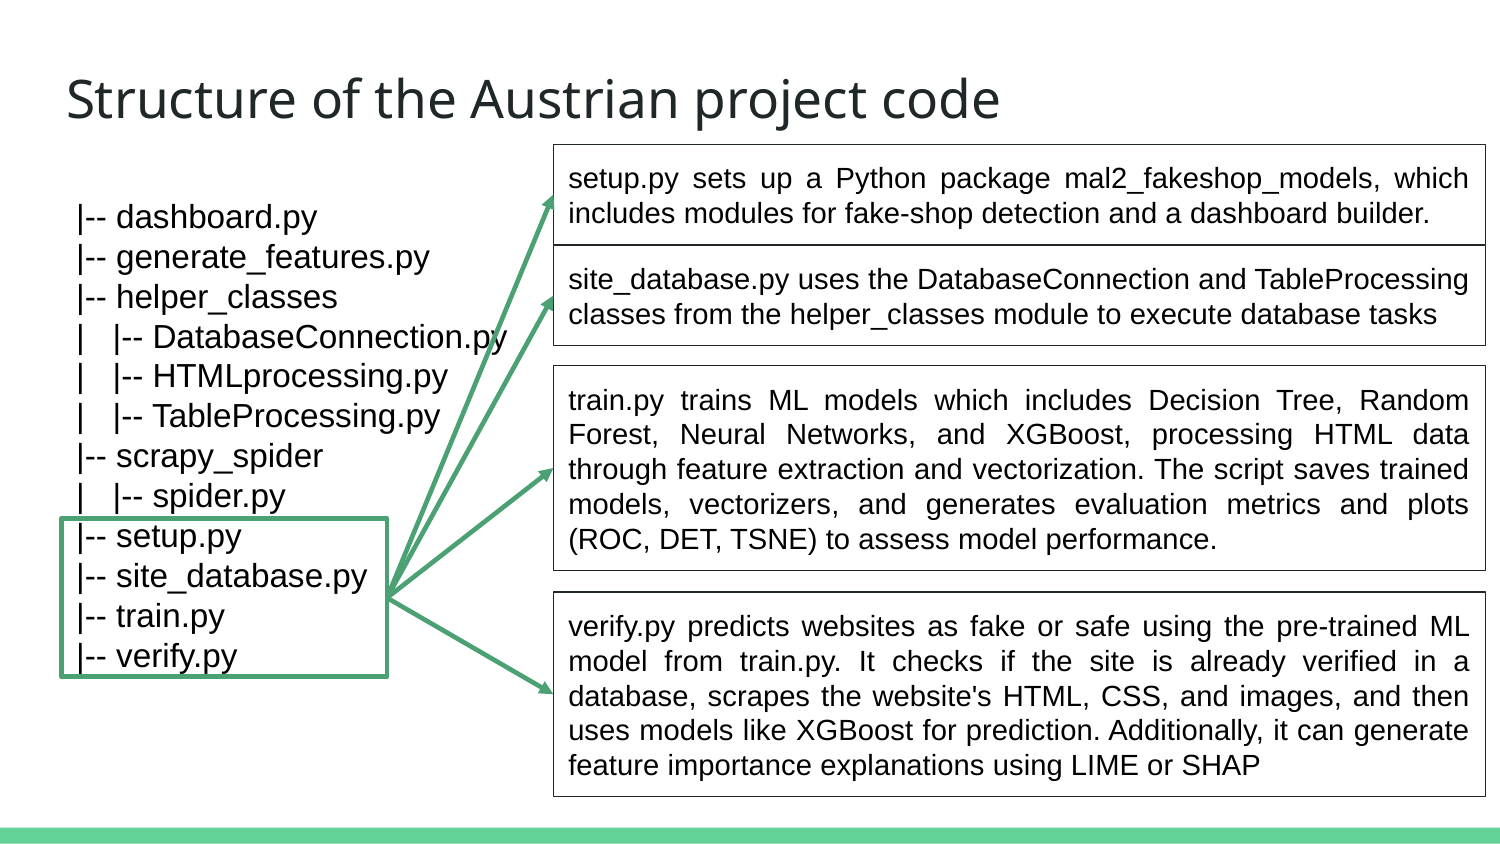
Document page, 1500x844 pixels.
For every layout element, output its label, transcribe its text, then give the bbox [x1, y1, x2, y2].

text_box verify.py predicts websites as fake or safe using the pre-trained ML model from train.py. It checks if the site is already verified in a database, scrapes the website's HTML, CSS, and images, and then uses models like XGBoost for prediction. Additionally, it can generate feature importance explanations using LIME or SHAP [553, 591, 1486, 797]
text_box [386, 194, 554, 295]
text_box |-- dashboard.py |-- generate_features.py |-- helper_classes | |-- DatabaseConnection.py | |-- HTMLprocessing.py | |-- TableProcessing.py |-- scrapy_spider | |-- spider.py |-- setup.py |-- site_database.py |-- train.py |-- verify.py [61, 180, 553, 518]
text_box setup.py sets up a Python package mal2_fakeshop_models, which includes modules for fake-shop detection and a dashboard builder. [553, 144, 1486, 245]
text_box train.py trains ML models which includes Decision Tree, Random Forest, Neural Networks, and XGBoost, processing HTML data through feature extraction and vectorization. The script saves trained models, vectorizers, and generates evaluation metrics and plots (ROC, DET, TSNE) to assess model performance. [559, 365, 1486, 571]
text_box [386, 295, 554, 468]
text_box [386, 597, 554, 696]
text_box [386, 468, 554, 597]
text_box site_database.py uses the DatabaseConnection and TableProcessing classes from the helper_classes module to execute database tasks [558, 245, 1486, 346]
text_box [61, 518, 381, 677]
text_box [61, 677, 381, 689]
title Structure of the Austrian project code [51, 50, 1449, 145]
